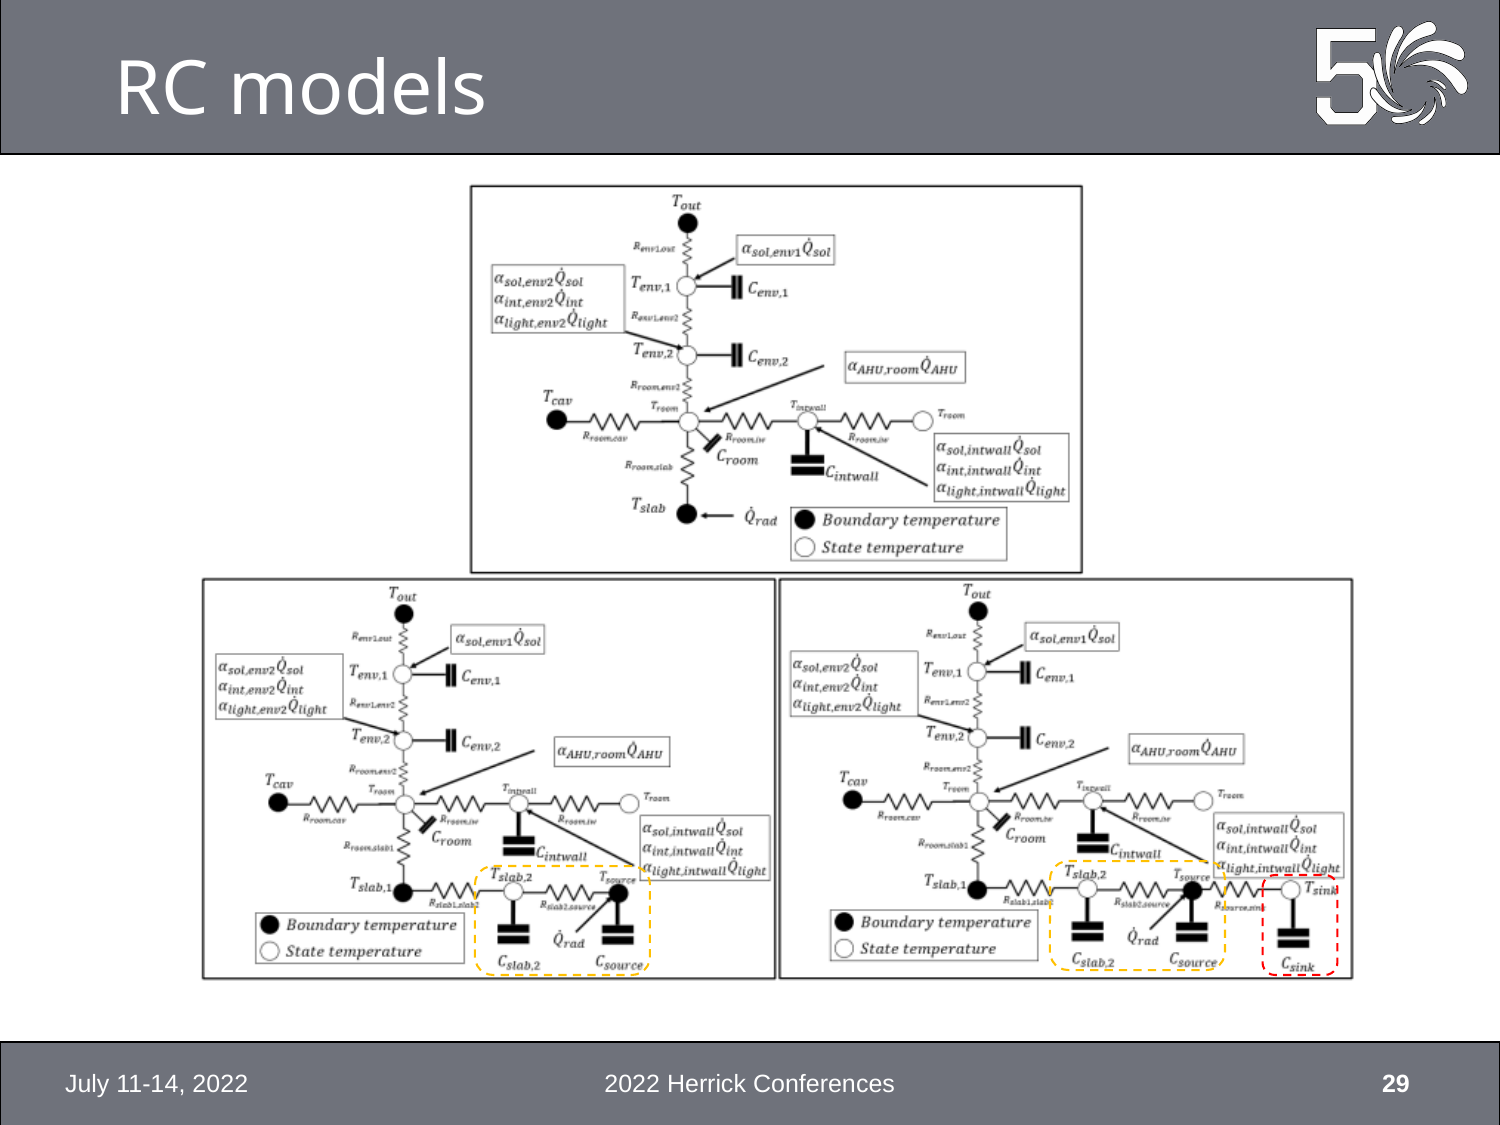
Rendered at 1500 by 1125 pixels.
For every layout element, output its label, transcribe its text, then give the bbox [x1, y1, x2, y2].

footer 2022 Herrick Conferences [512, 1052, 988, 1113]
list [174, 174, 1367, 988]
slide_number 29 [1074, 1052, 1425, 1113]
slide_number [50, 1052, 400, 1113]
title RC models [99, 24, 1397, 138]
picture [1311, 0, 1473, 154]
